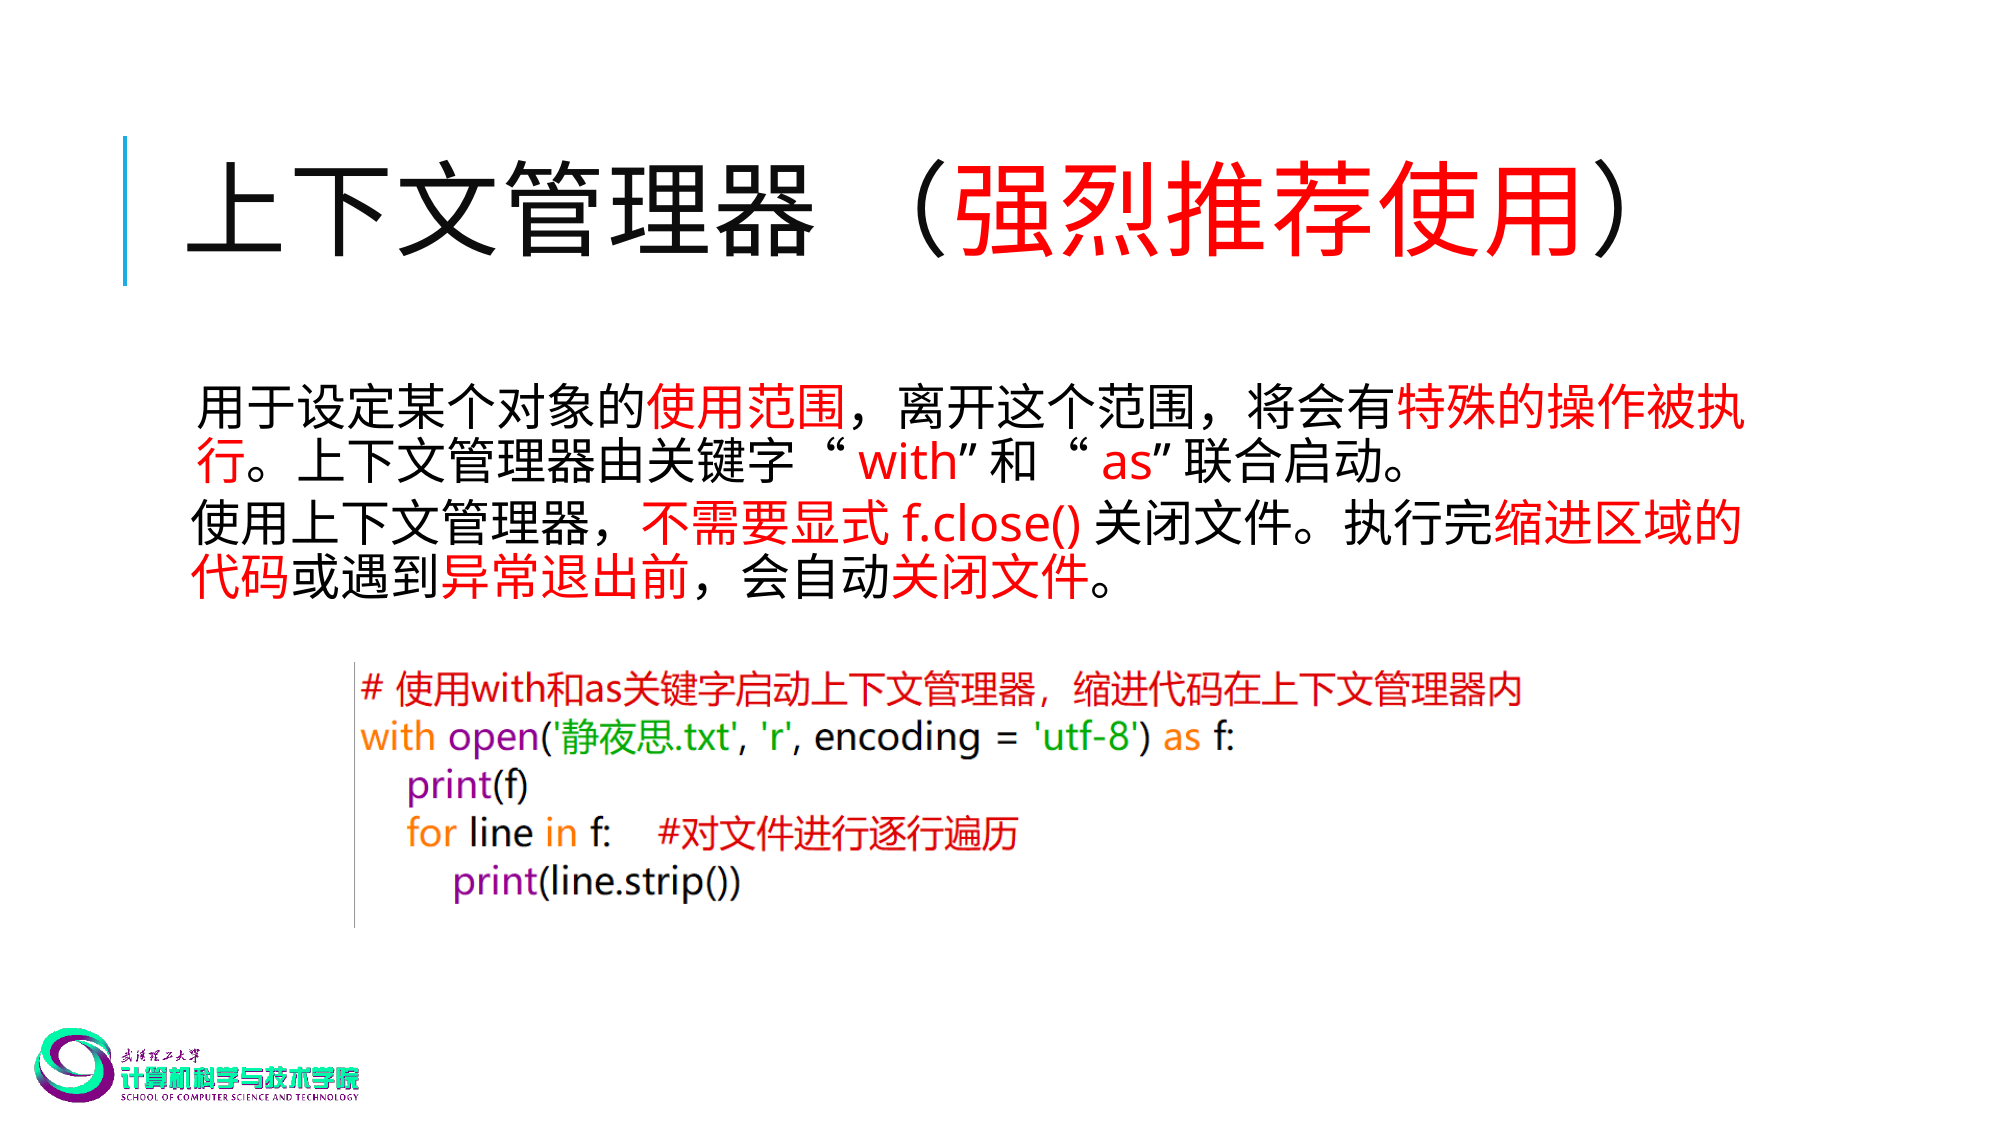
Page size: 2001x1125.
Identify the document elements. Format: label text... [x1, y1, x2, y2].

picture [0, 962, 397, 1125]
title 上下文管理器 （强烈推荐使用） [168, 96, 1763, 342]
picture [354, 662, 1577, 928]
list 用于设定某个对象的使用范围，离开这个范围，将会有特殊的操作被执行。上下文管理器由关键字“with”和“as”联合启动。 使用上下文管理器，不需要显式f.close()关闭文件。执行完缩进区域的代码或遇到异常退出前，会自动关闭文件。 [168, 375, 1763, 622]
